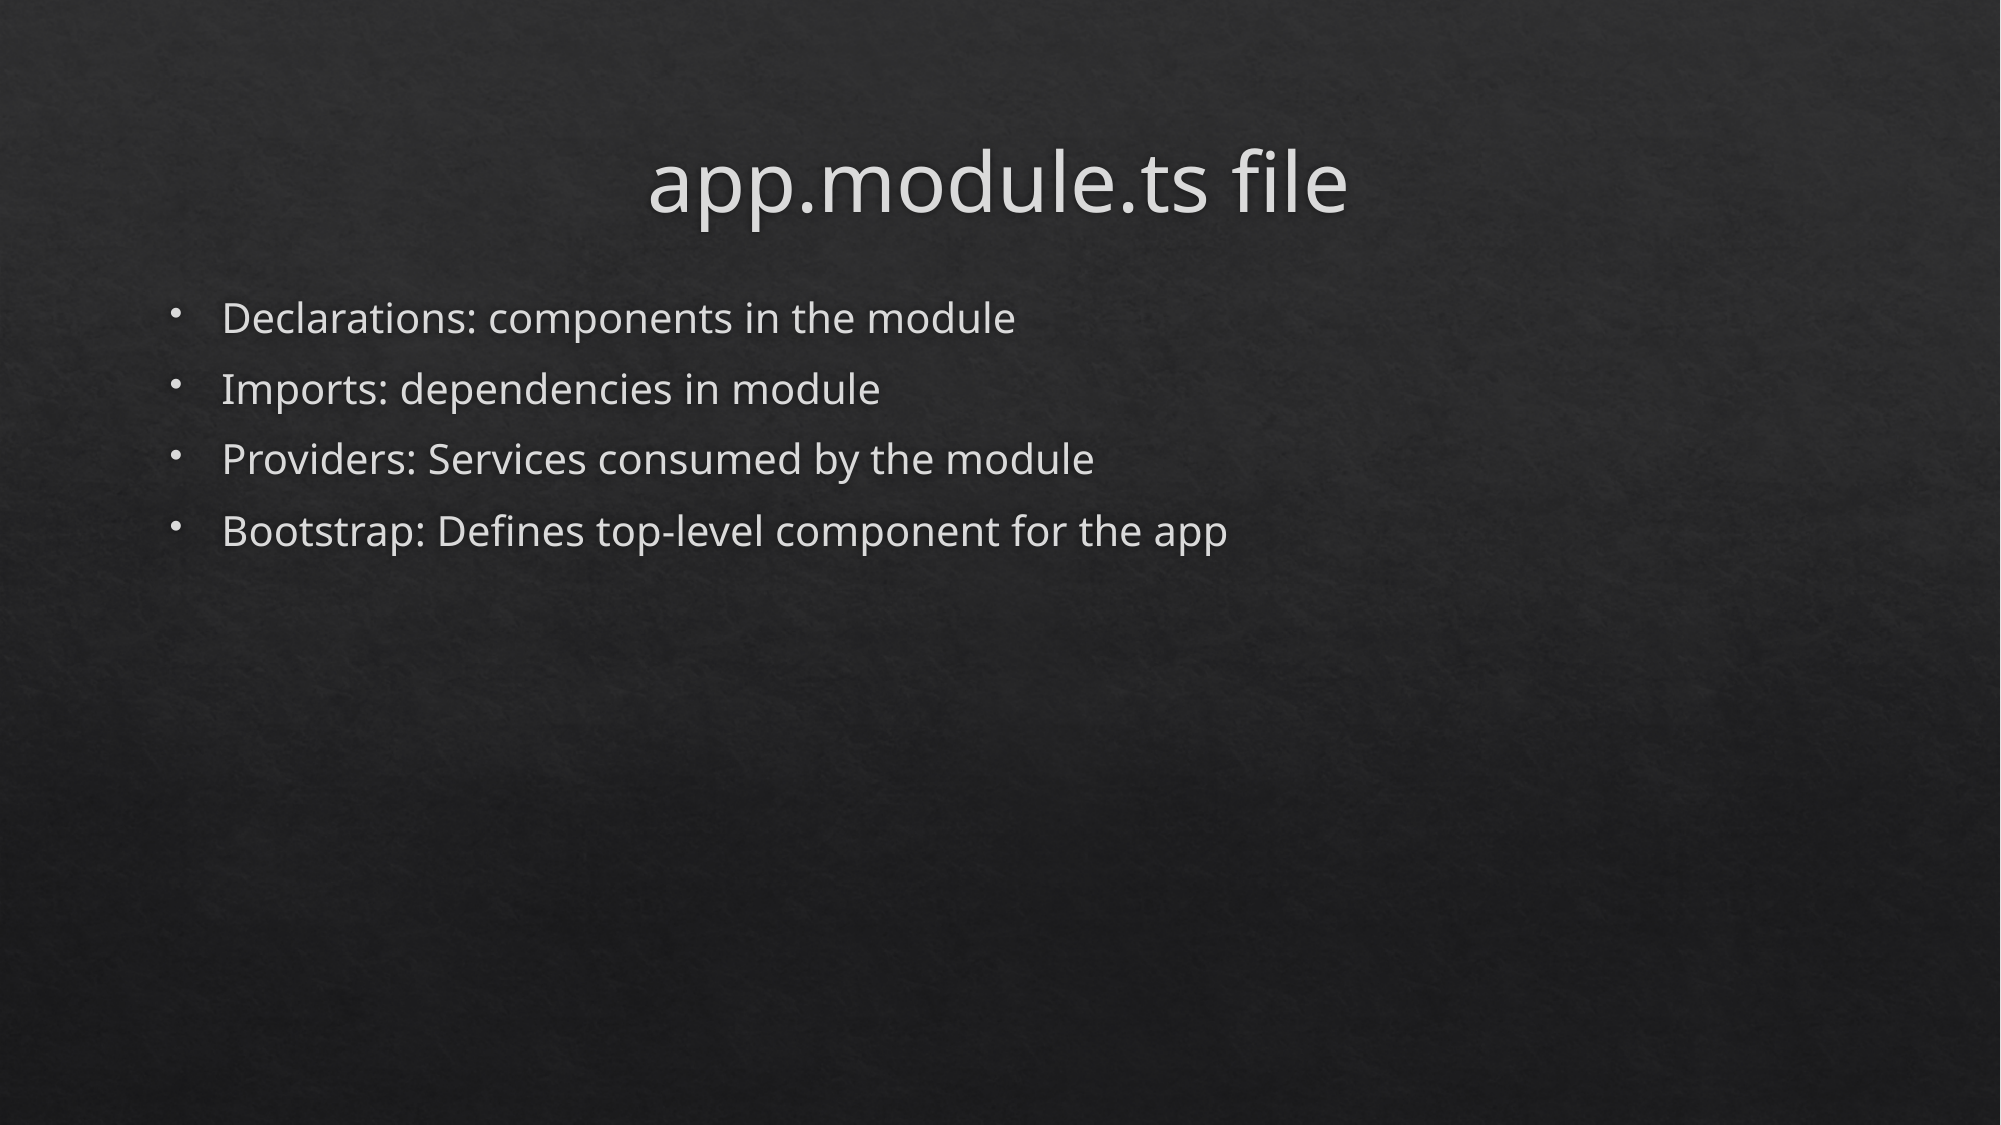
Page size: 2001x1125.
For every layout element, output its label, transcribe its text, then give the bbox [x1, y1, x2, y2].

title app.module.ts file [149, 99, 1849, 260]
list Declarations: components in the module Imports: dependencies in module Providers: Services consumed by the module Bootstrap: Defines top-level component for the app [149, 284, 1849, 950]
